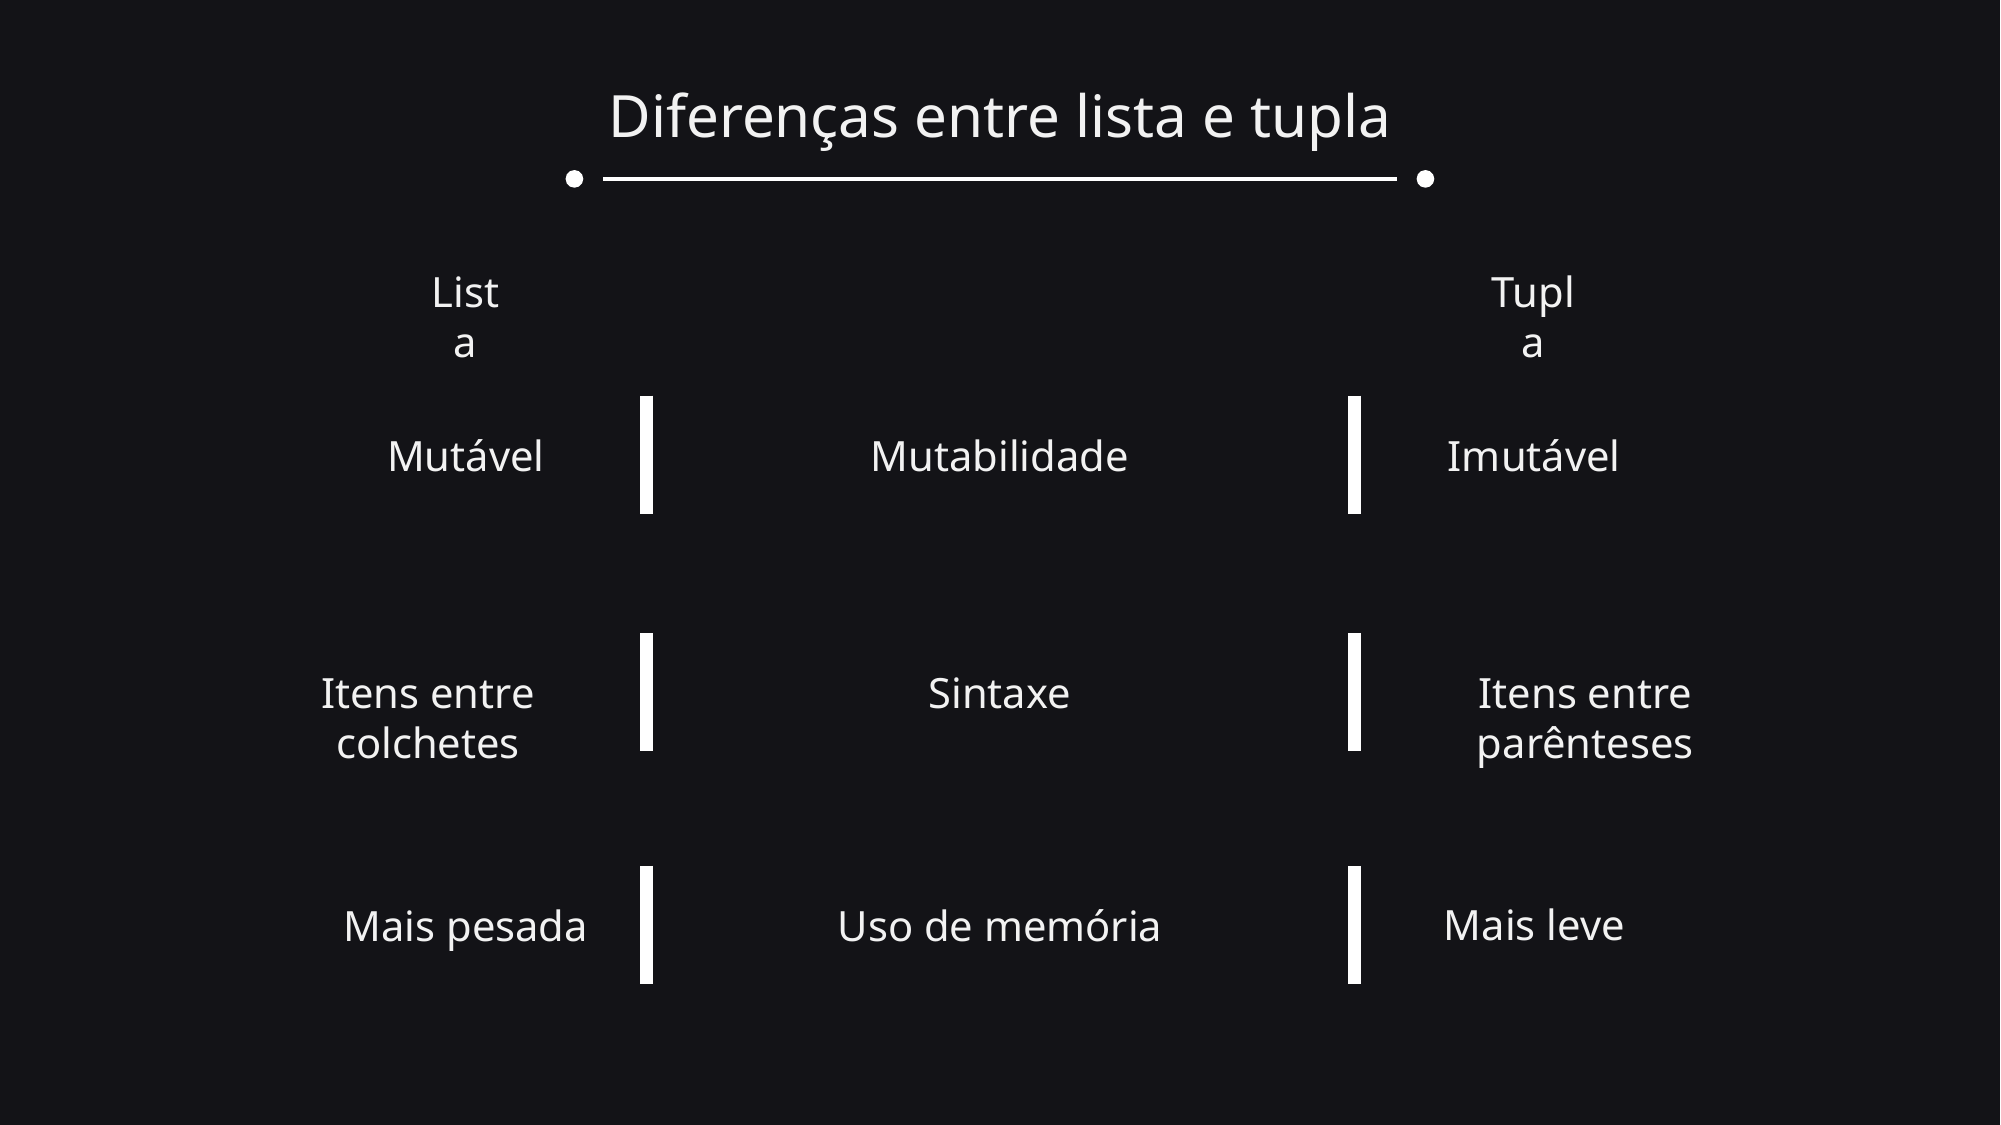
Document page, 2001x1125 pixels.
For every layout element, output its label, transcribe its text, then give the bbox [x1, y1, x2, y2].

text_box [295, 865, 1705, 984]
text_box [295, 395, 1705, 514]
text_box Diferenças entre lista e tupla [465, 71, 1535, 157]
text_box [565, 169, 1435, 188]
text_box Tupla [1466, 258, 1600, 374]
text_box Lista [406, 258, 526, 374]
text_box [219, 632, 1809, 752]
